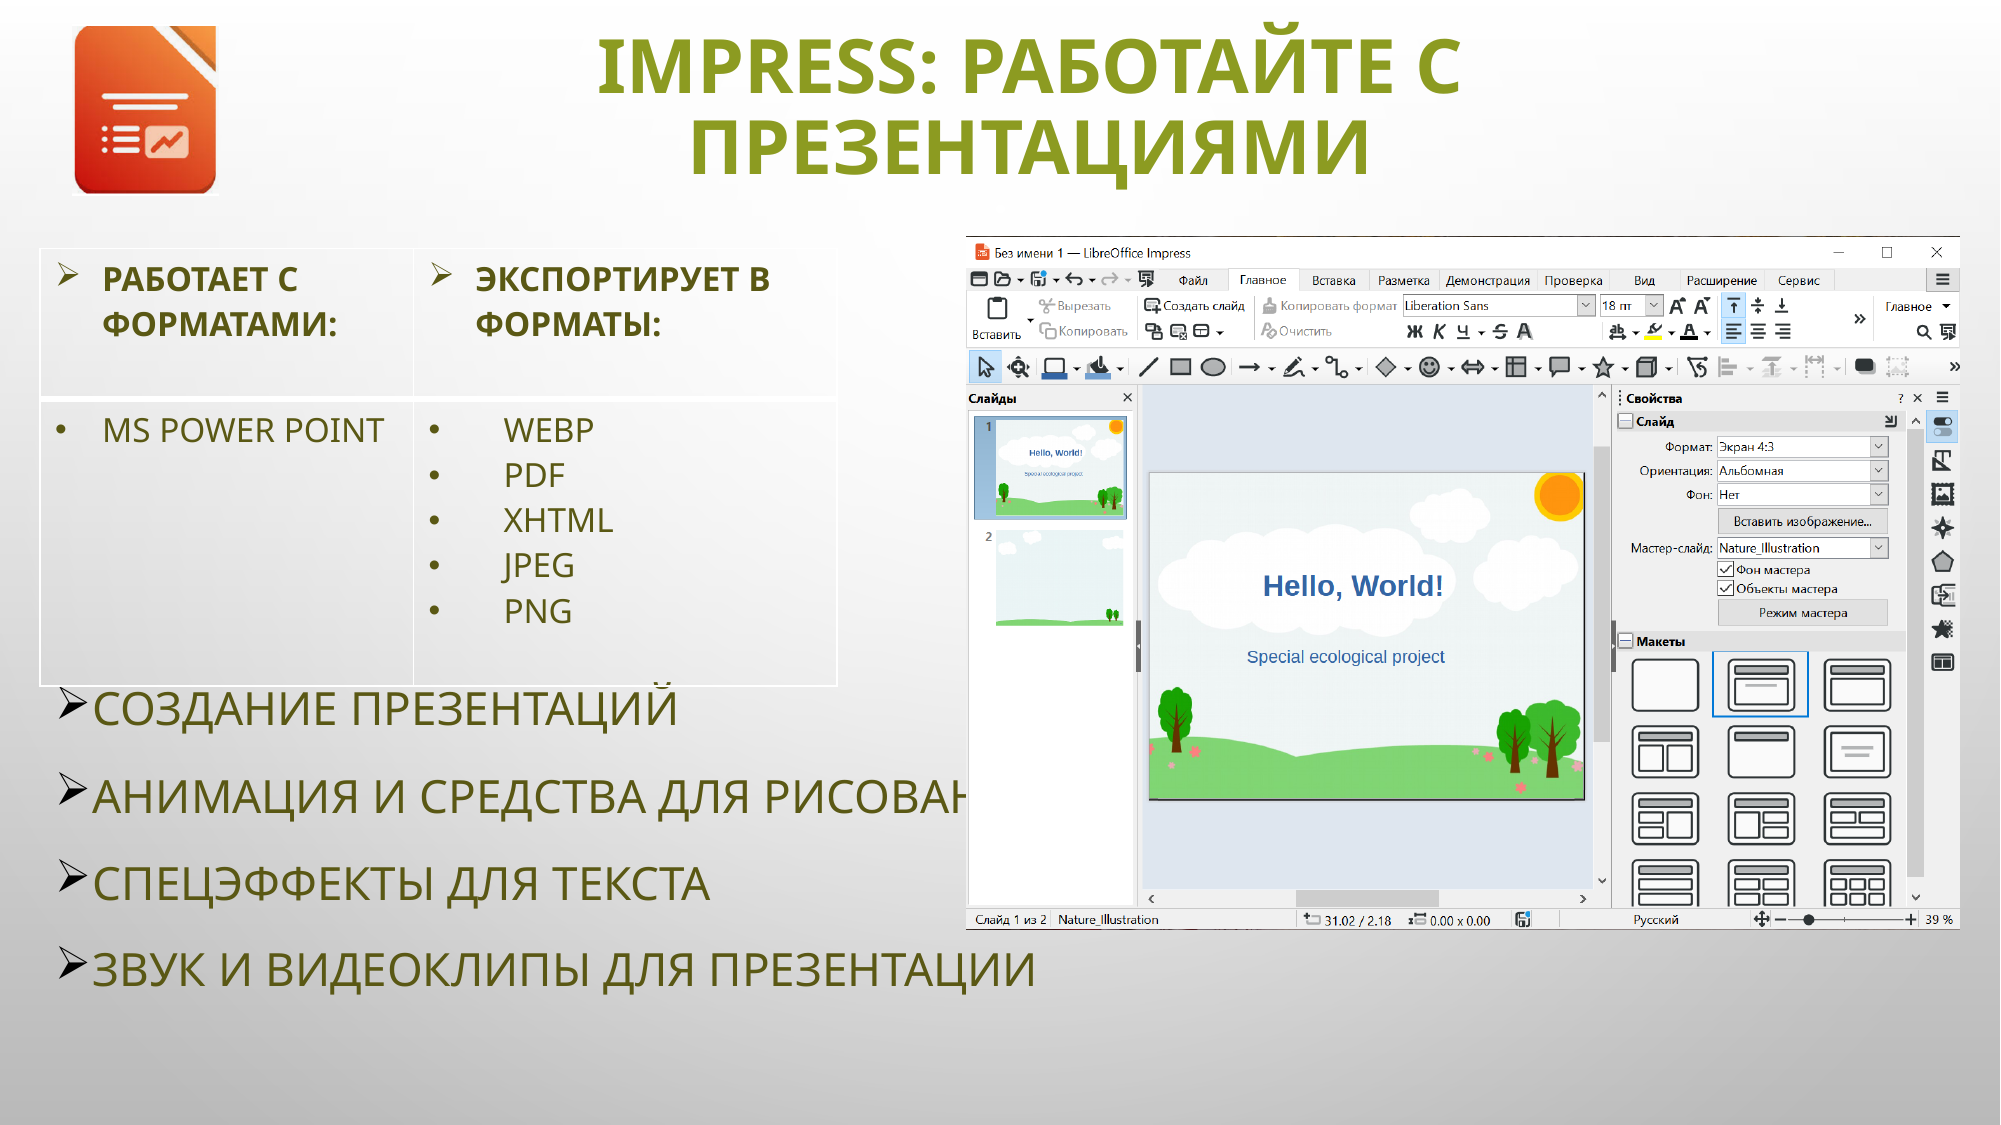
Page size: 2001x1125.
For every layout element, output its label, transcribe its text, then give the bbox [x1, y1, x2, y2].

table_header ЭКСПОРТИРУЕТ В ФОРМАТЫ: [414, 249, 836, 396]
title IMPRESS: работайте с презентациями [299, 4, 1762, 215]
picture [0, 0, 2000, 1125]
list СОЗДАНИЕ ПРЕЗЕНТАЦИЙ анимация и средства для рисования Спецэффекты для текста Звук и видеоклипы для презентации [40, 256, 1625, 1101]
table_header РАБОТАЕТ С ФОРМАТАМИ: [41, 249, 413, 396]
table_cell WEBP PDF XHTML JPEG PNG [414, 402, 836, 685]
table_cell MS POWER POINT [41, 402, 413, 685]
